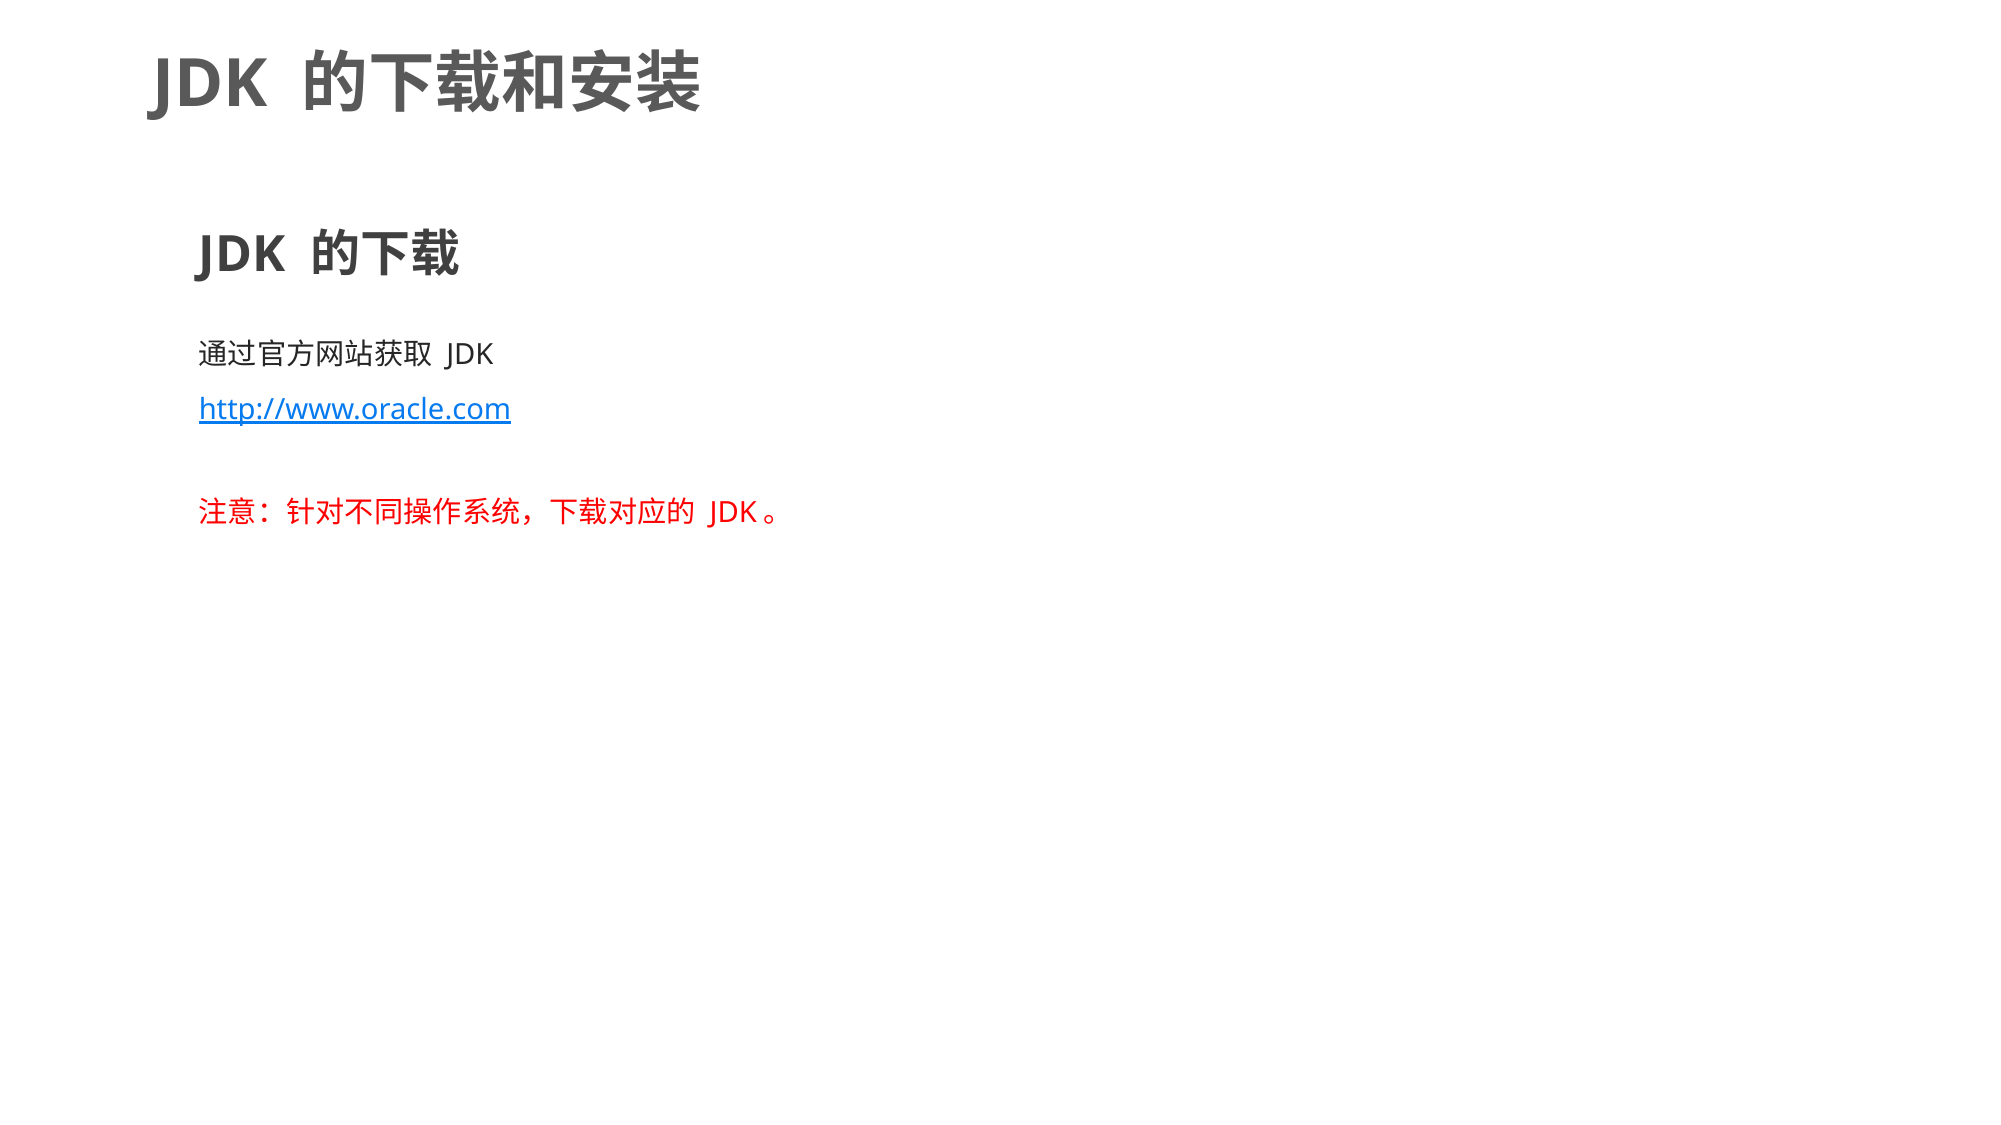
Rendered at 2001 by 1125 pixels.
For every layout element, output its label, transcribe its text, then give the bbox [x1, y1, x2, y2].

text_box JDK 的下载和安装 [137, 0, 1315, 173]
text_box JDK 的下载 [183, 184, 953, 290]
text_box 注意：针对不同操作系统，下载对应的 JDK。 [184, 468, 1422, 536]
text_box 通过官方网站获取 JDK http://www.oracle.com [184, 310, 1422, 438]
